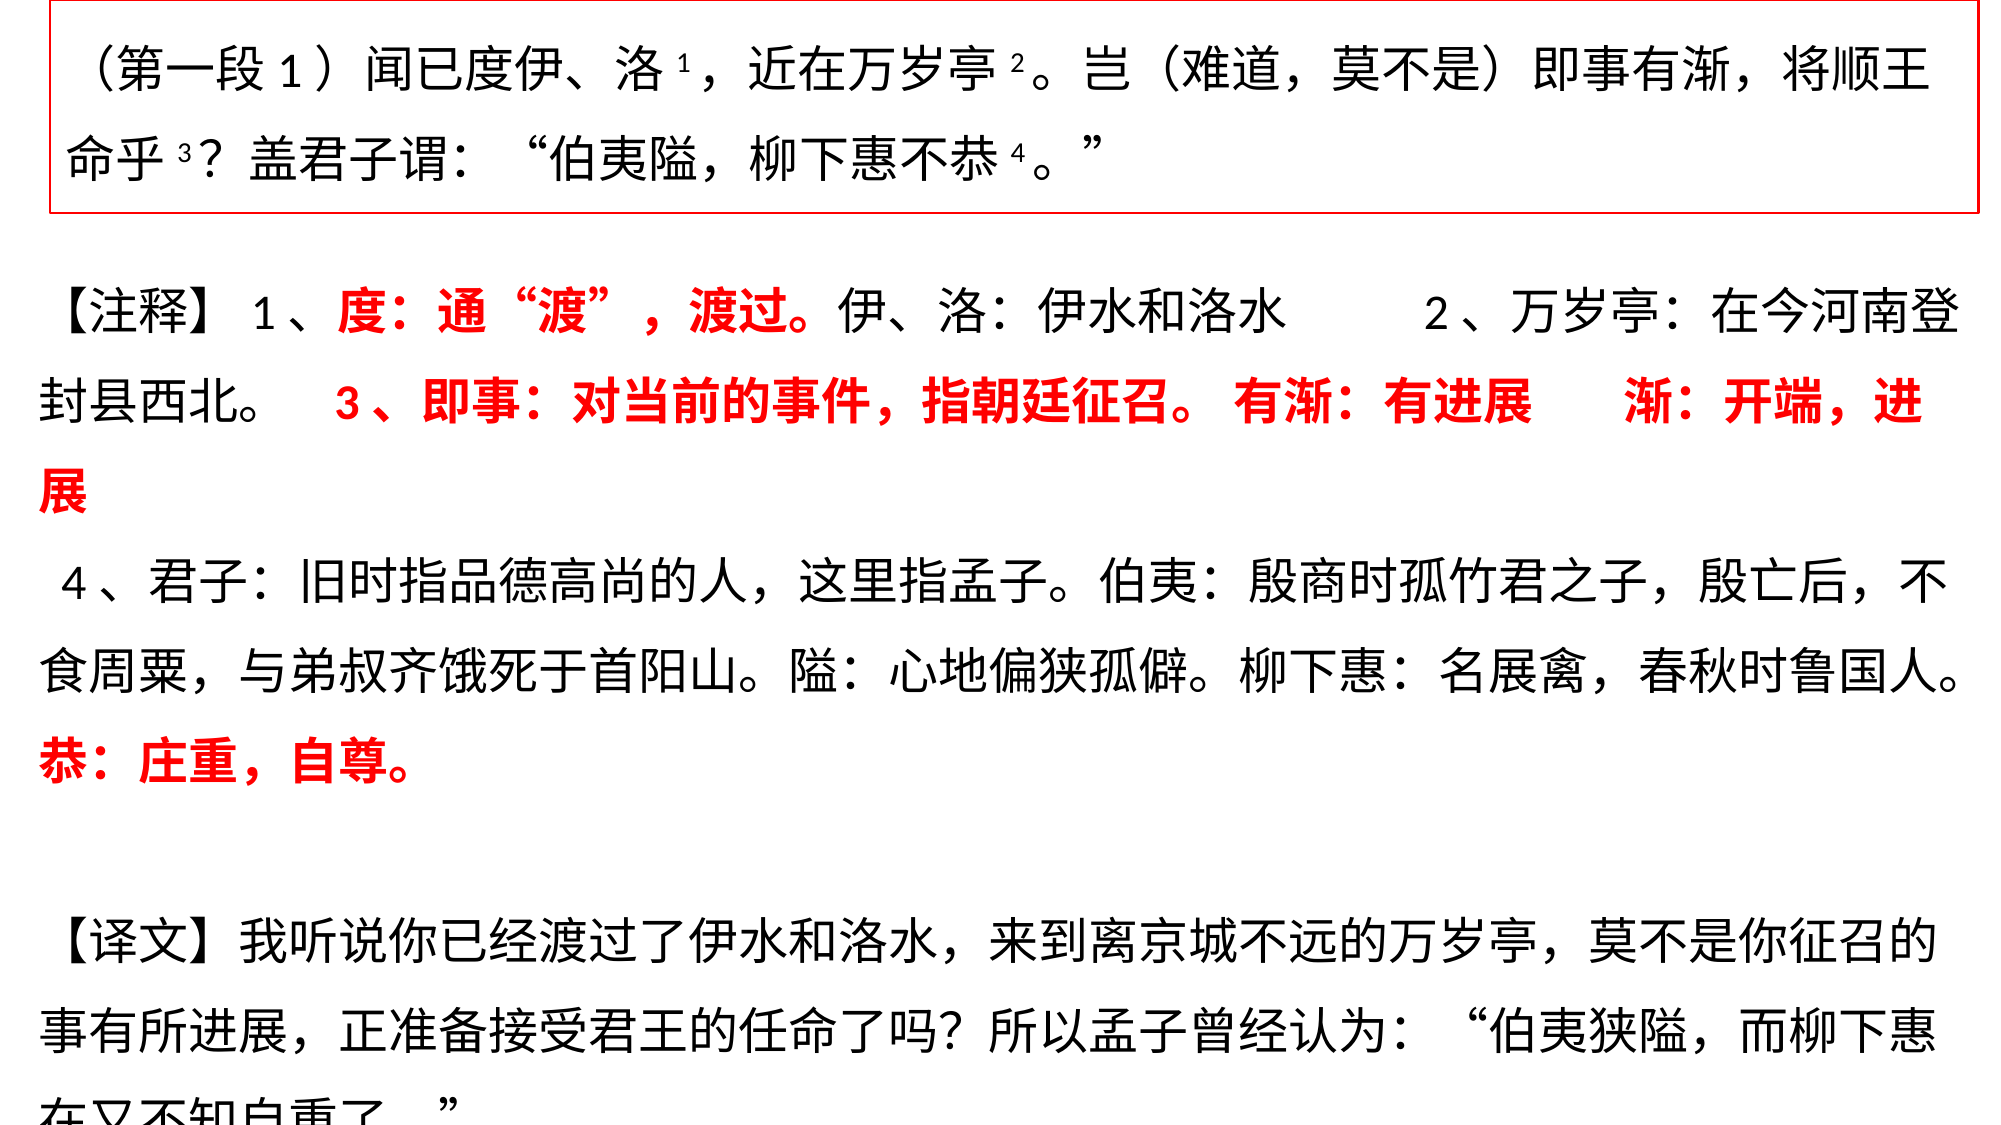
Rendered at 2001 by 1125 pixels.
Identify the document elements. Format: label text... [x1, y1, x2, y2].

list （第一段1）闻已度伊、洛1，近在万岁亭2。岂（难道，莫不是）即事有渐，将顺王命乎3？盖君子谓：“伯夷隘，柳下惠不恭4。” [50, 0, 1979, 214]
text_box 【注释】1、度：通“渡”，渡过。伊、洛：伊水和洛水 2、万岁亭：在今河南登封县西北。 3、即事：对当前的事件，指朝廷征召。 有渐：有进展 渐：开端，进展 4、君子：旧时指品德高尚的人，这里指孟子。伯夷：殷商时孤竹君之子，殷亡后，不食周粟，与弟叔齐饿死于首阳山。隘：心地偏狭孤僻。柳下惠：名展禽，春秋时鲁国人。恭：庄重，自尊。 【译文】我听说你已经渡过了伊水和洛水，来到离京城不远的万岁亭，莫不是你征召的事有所进展，正准备接受君王的任命了吗？所以孟子曾经认为：“伯夷狭隘，而柳下惠在又不知自重了。” [23, 241, 1979, 1125]
